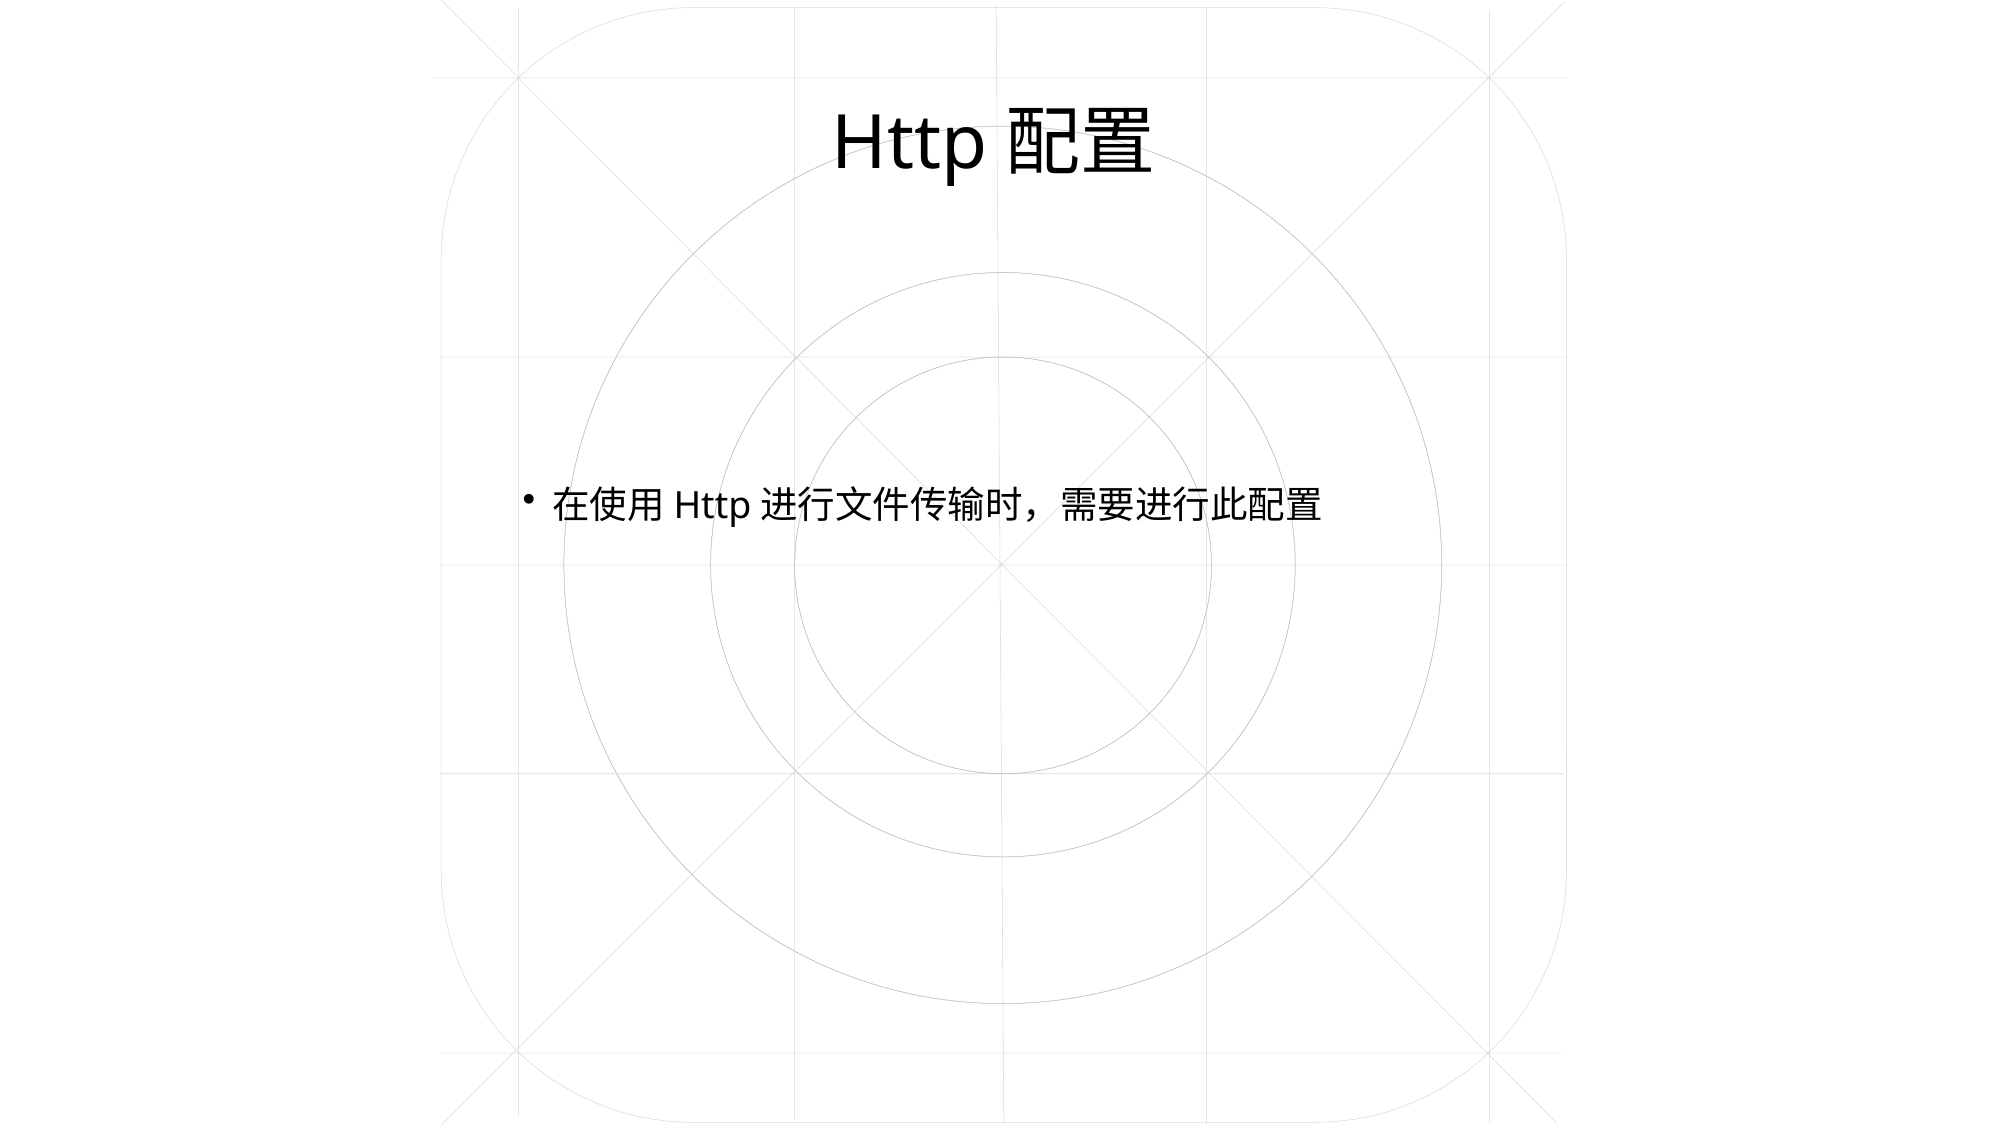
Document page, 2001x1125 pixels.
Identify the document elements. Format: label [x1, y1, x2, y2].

text_box [433, 0, 1567, 1125]
